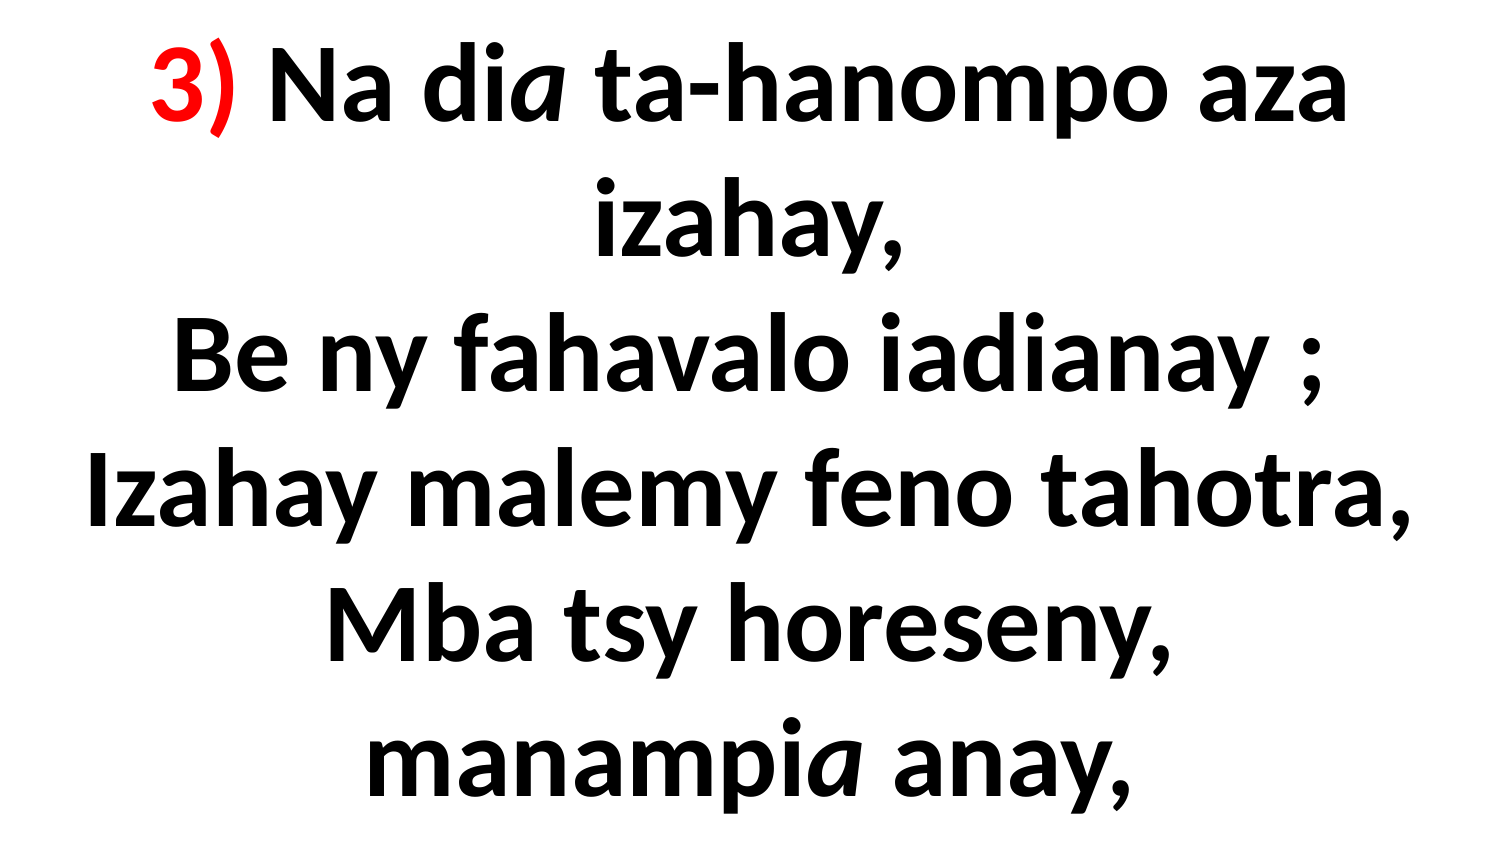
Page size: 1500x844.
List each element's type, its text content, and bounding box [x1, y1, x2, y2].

title 3) Na dia ta-hanompo aza izahay, Be ny fahavalo iadianay ; Izahay malemy feno tahotra, Mba tsy horeseny, manampia anay, [0, 323, 1500, 505]
